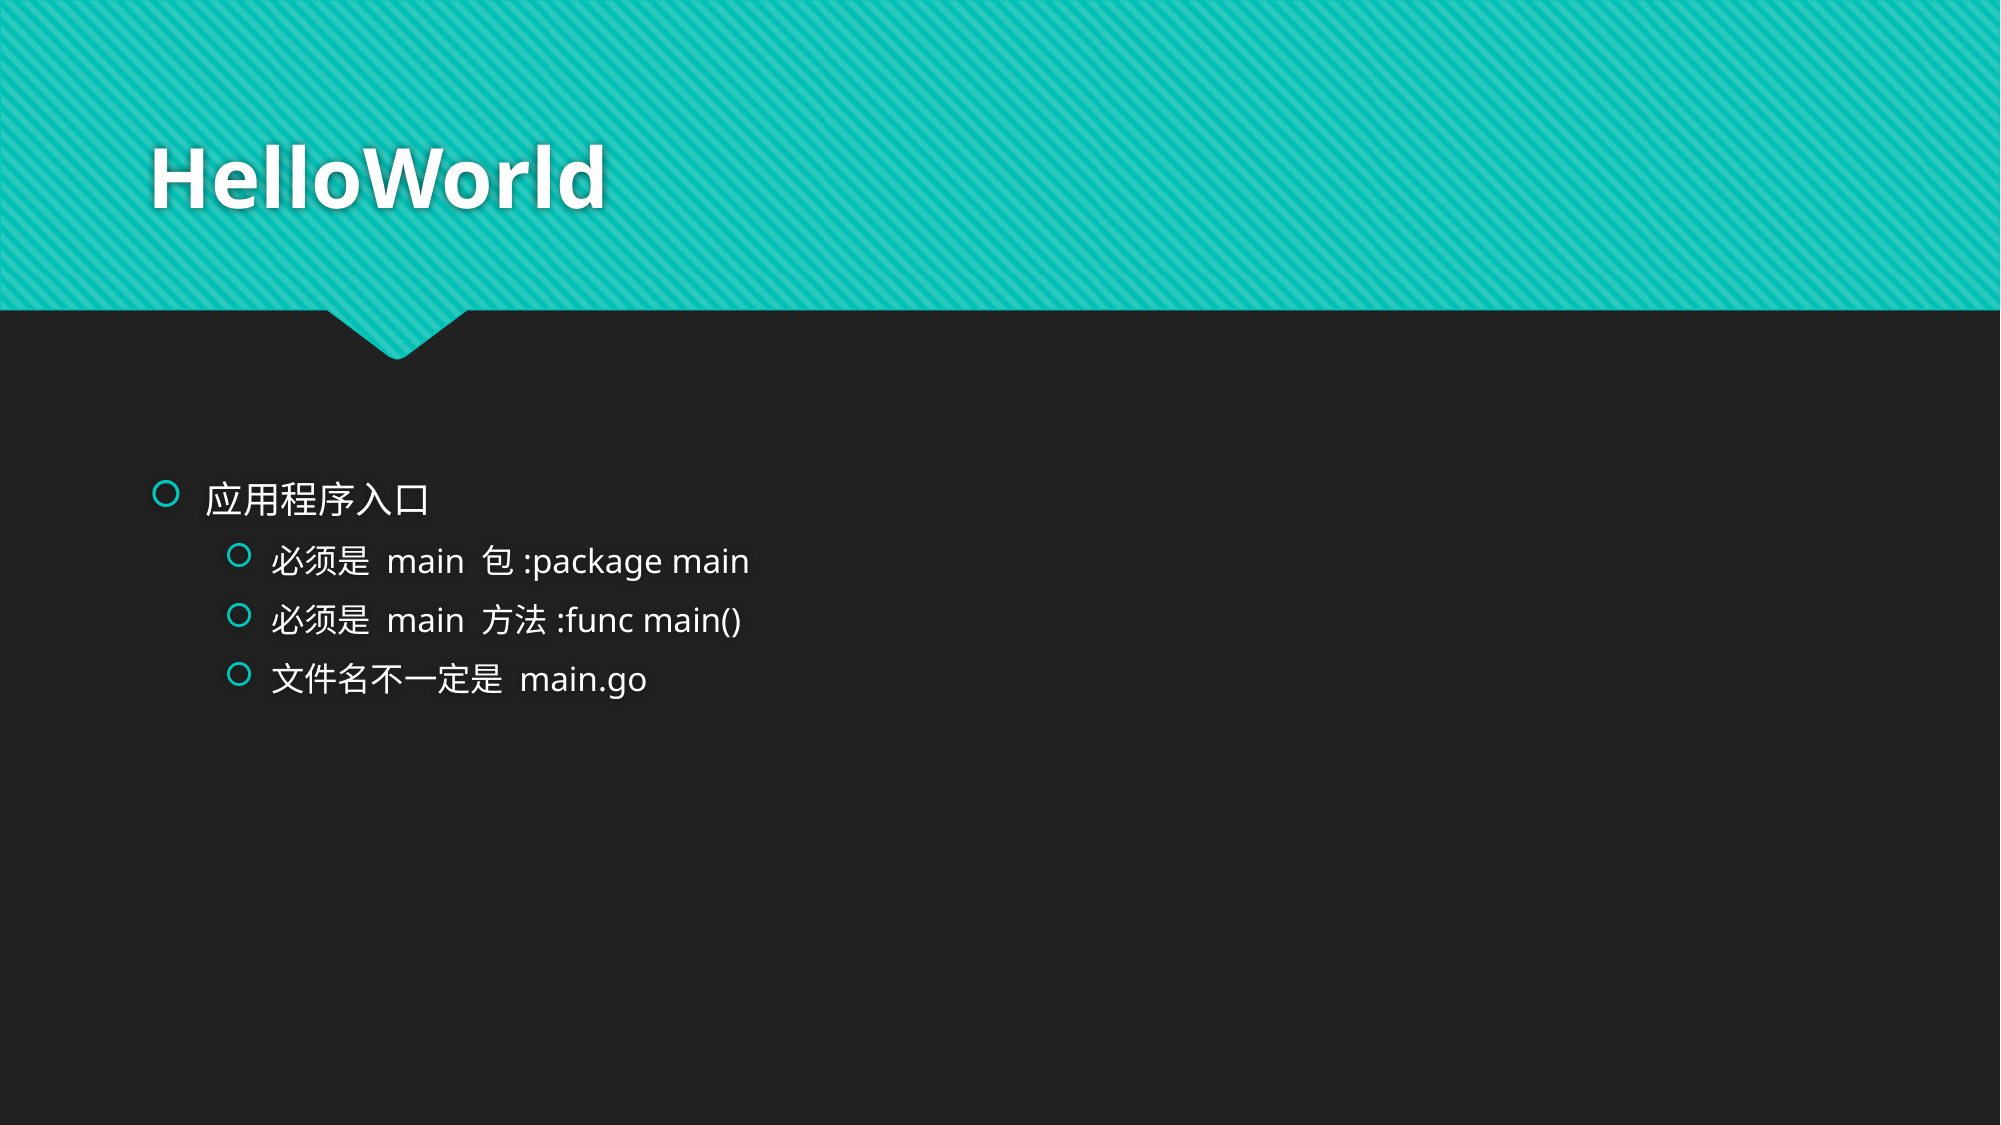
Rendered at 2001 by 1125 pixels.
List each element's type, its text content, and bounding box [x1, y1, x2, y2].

list 应用程序入口 必须是 main 包:package main 必须是 main 方法:func main() ⽂件名不一定是 main.go [134, 364, 1866, 962]
title HelloWorld [132, 73, 1868, 233]
